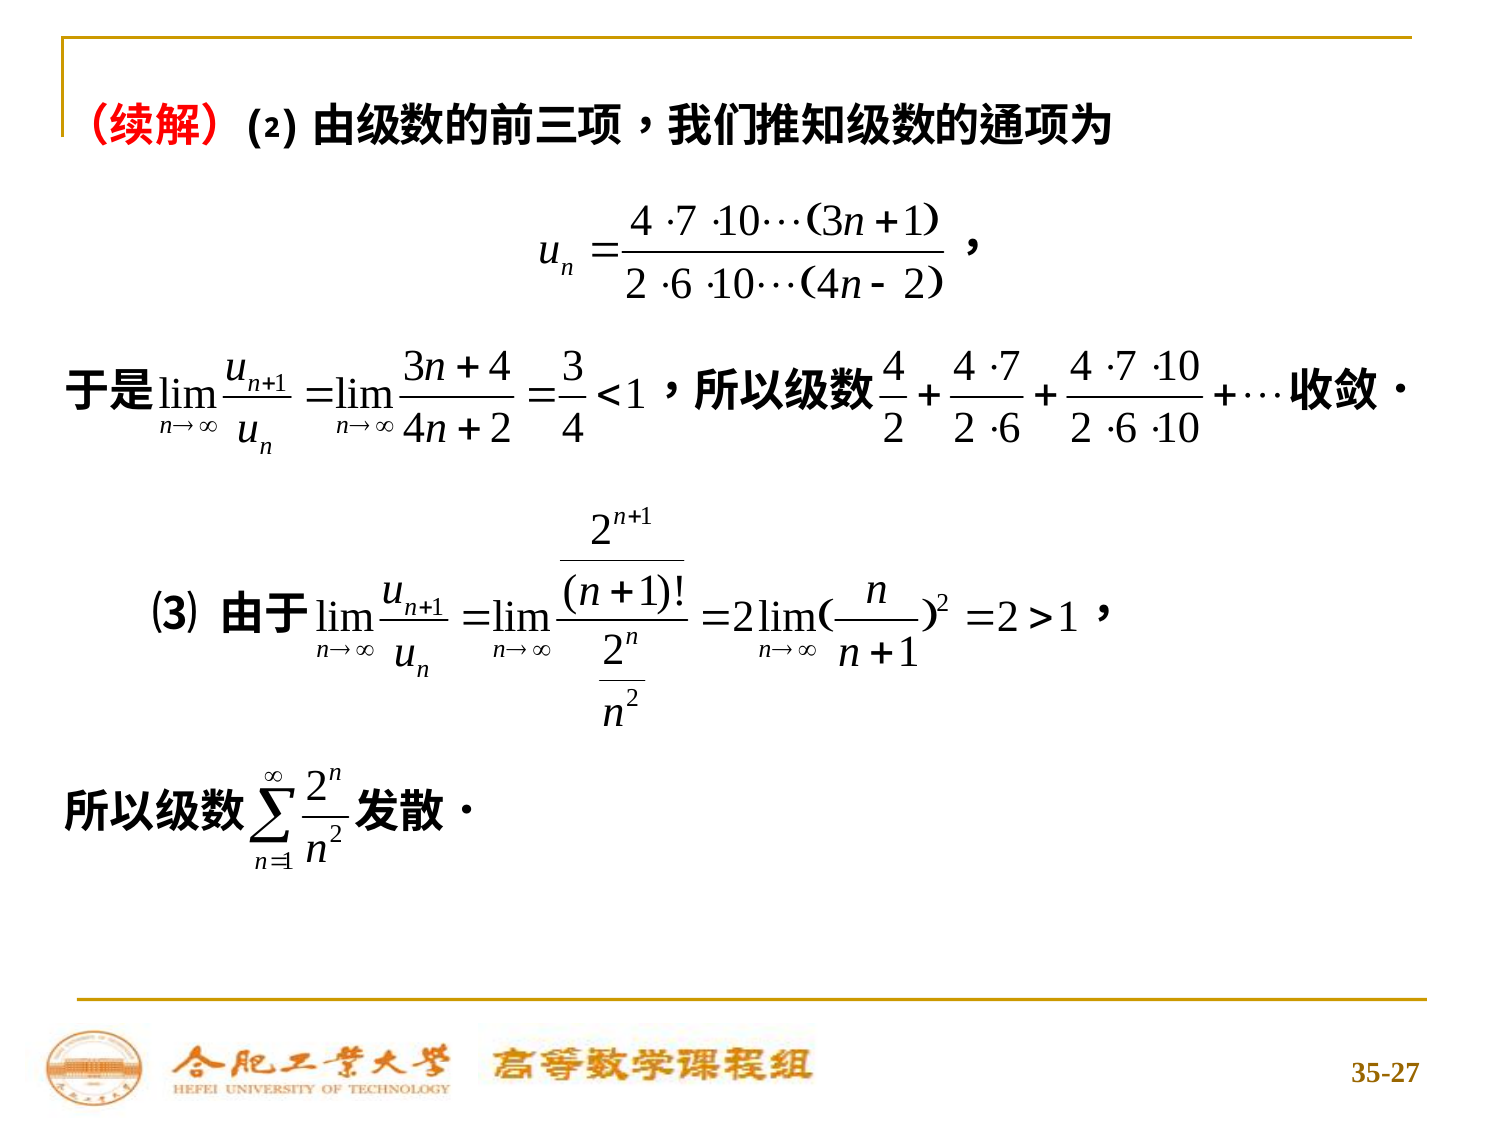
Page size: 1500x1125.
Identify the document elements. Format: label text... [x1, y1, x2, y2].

slide_number 35-27 [1084, 1020, 1436, 1097]
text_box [64, 491, 1434, 917]
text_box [64, 77, 1434, 491]
picture [25, 1023, 457, 1118]
picture [478, 1023, 821, 1096]
